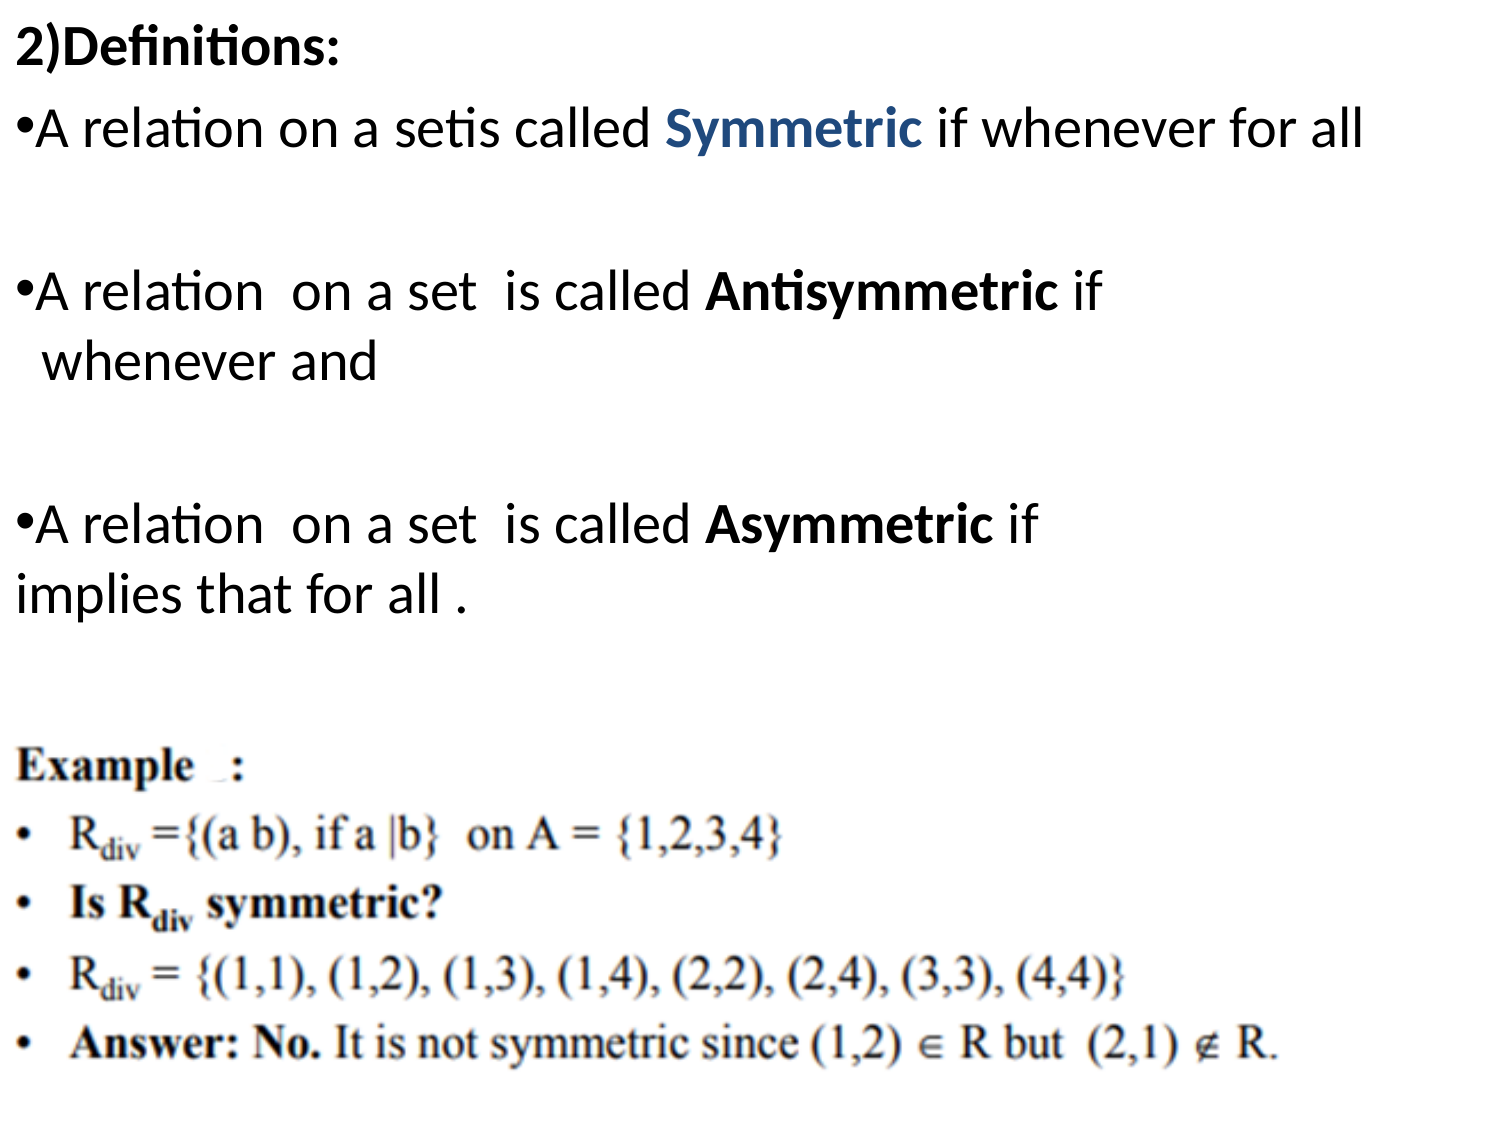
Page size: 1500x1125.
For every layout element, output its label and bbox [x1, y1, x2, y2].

picture [1, 724, 1301, 1111]
